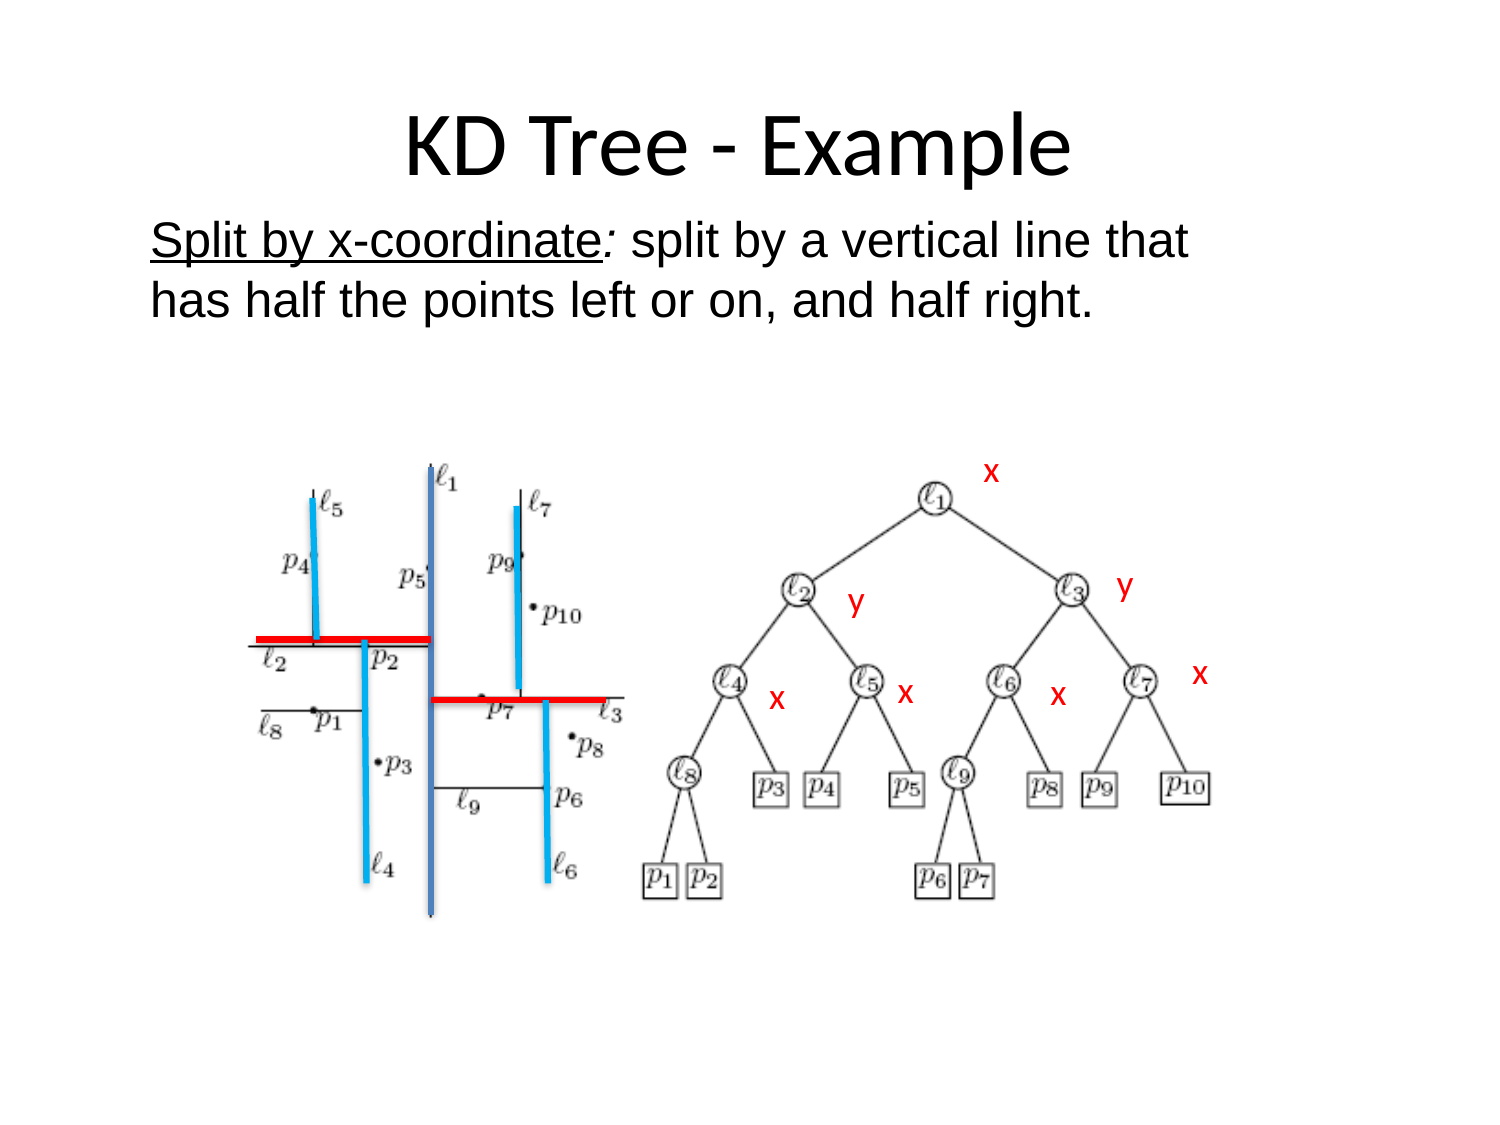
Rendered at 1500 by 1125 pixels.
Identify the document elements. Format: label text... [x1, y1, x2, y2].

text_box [545, 699, 549, 884]
text_box Split by x-coordinate: split by a vertical line that has half the points left or on, and half right. [135, 199, 1225, 335]
title KD Tree - Example [75, 45, 1425, 233]
picture [199, 429, 1226, 953]
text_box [312, 497, 317, 640]
